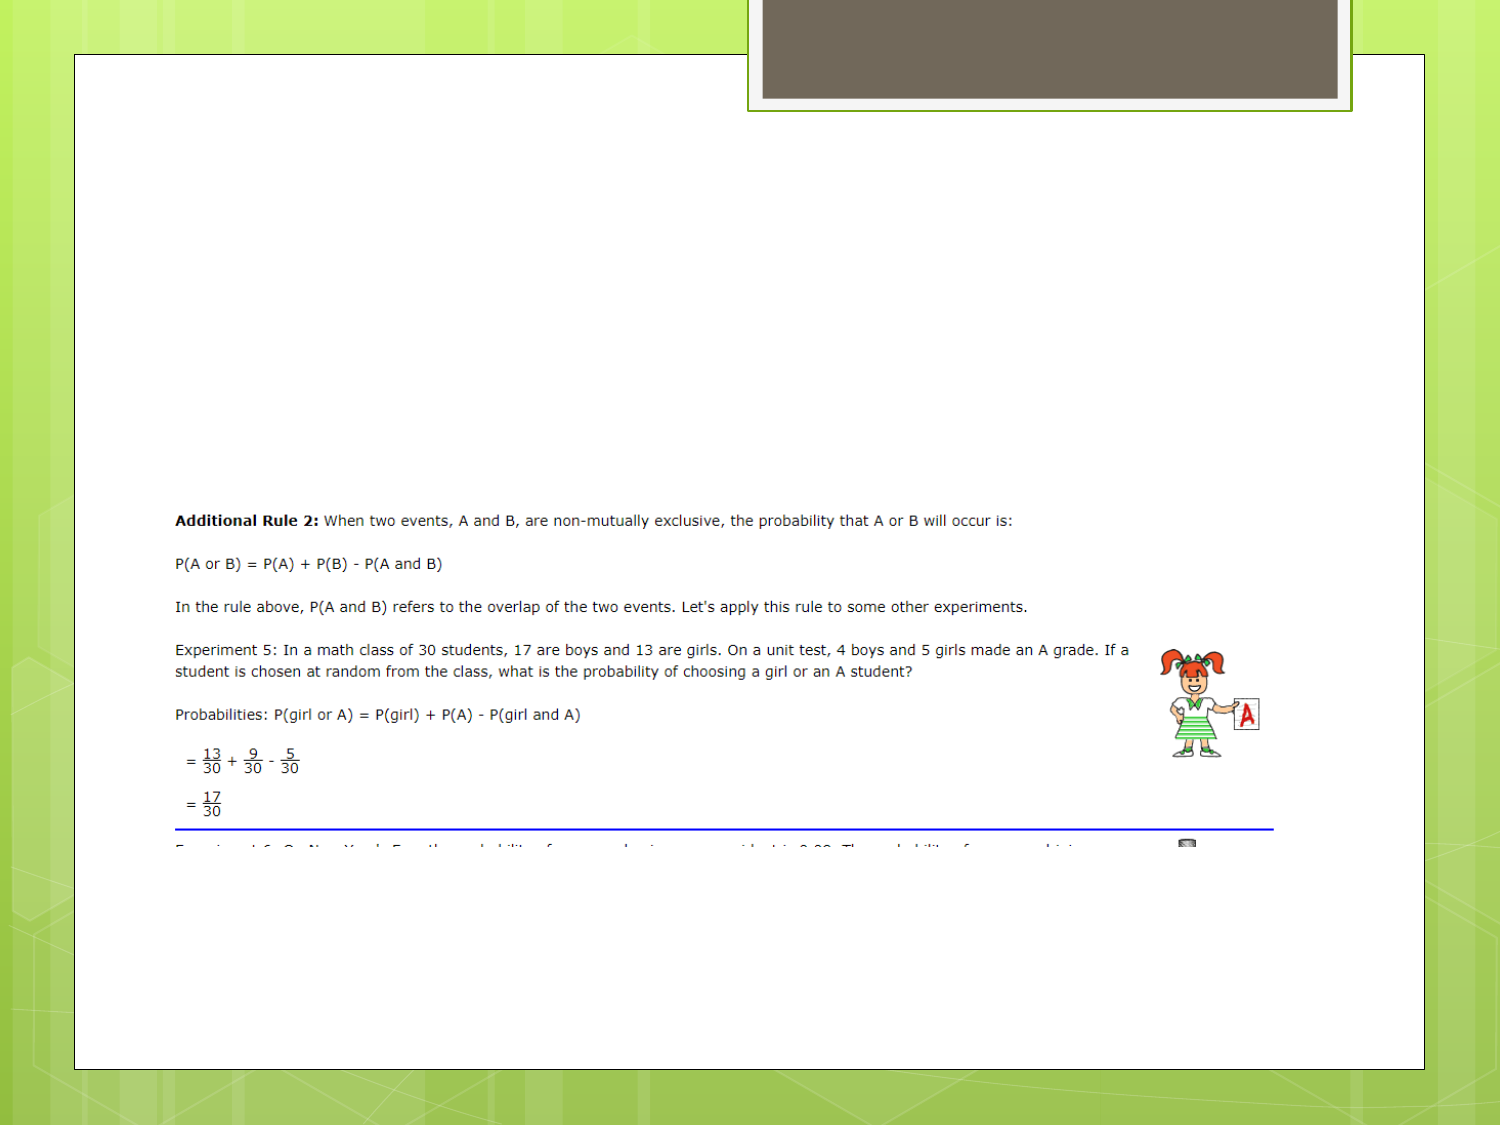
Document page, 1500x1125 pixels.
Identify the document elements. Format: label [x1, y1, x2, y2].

list [170, 491, 1284, 847]
